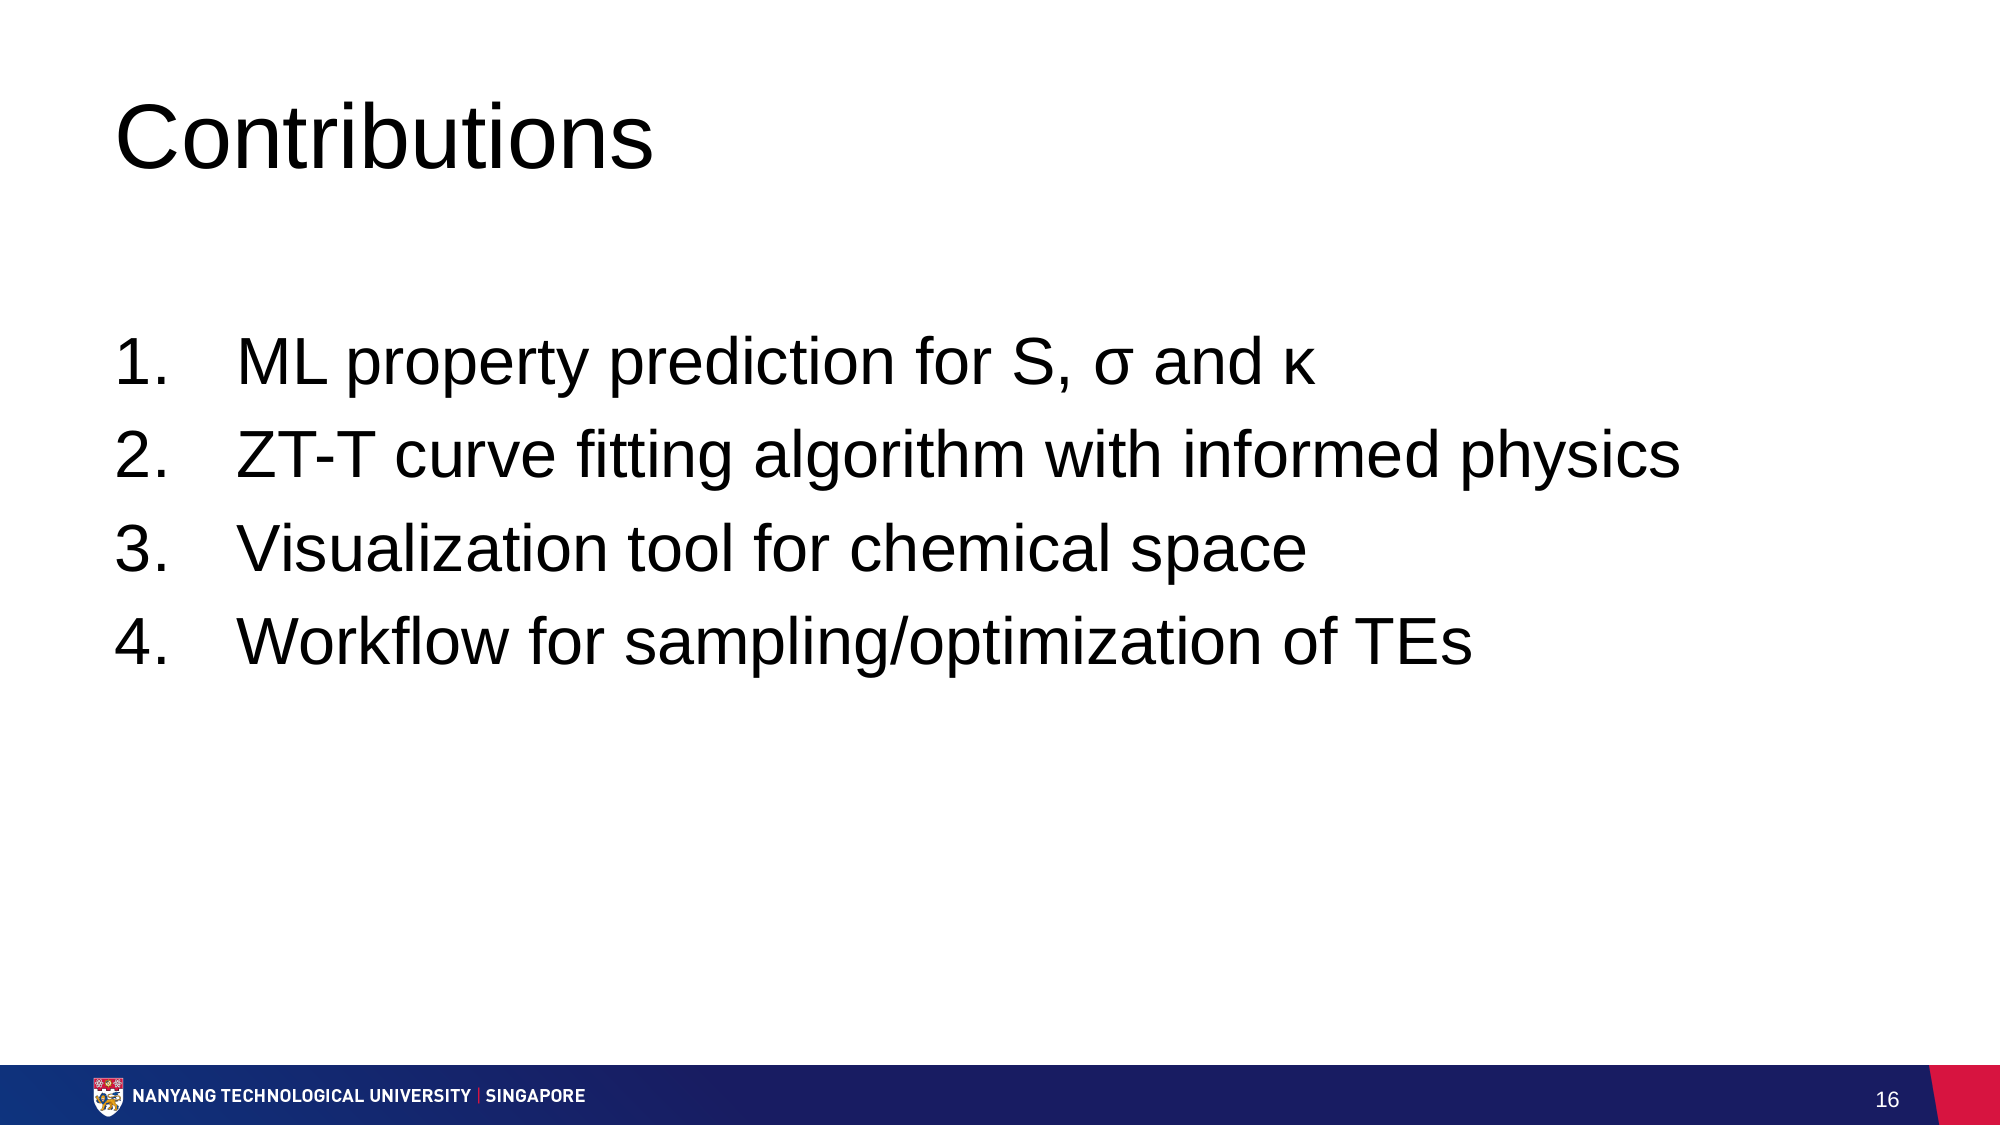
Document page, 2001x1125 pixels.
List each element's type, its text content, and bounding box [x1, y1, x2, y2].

picture [0, 1065, 2000, 1125]
slide_number 16 [1735, 1068, 1900, 1125]
list ML property prediction for S, σ and κ ZT-T curve fitting algorithm with informed physics Visualization tool for chemical space Workflow for sampling/optimization of TEs [99, 309, 1900, 946]
title Contributions [99, 38, 1900, 226]
